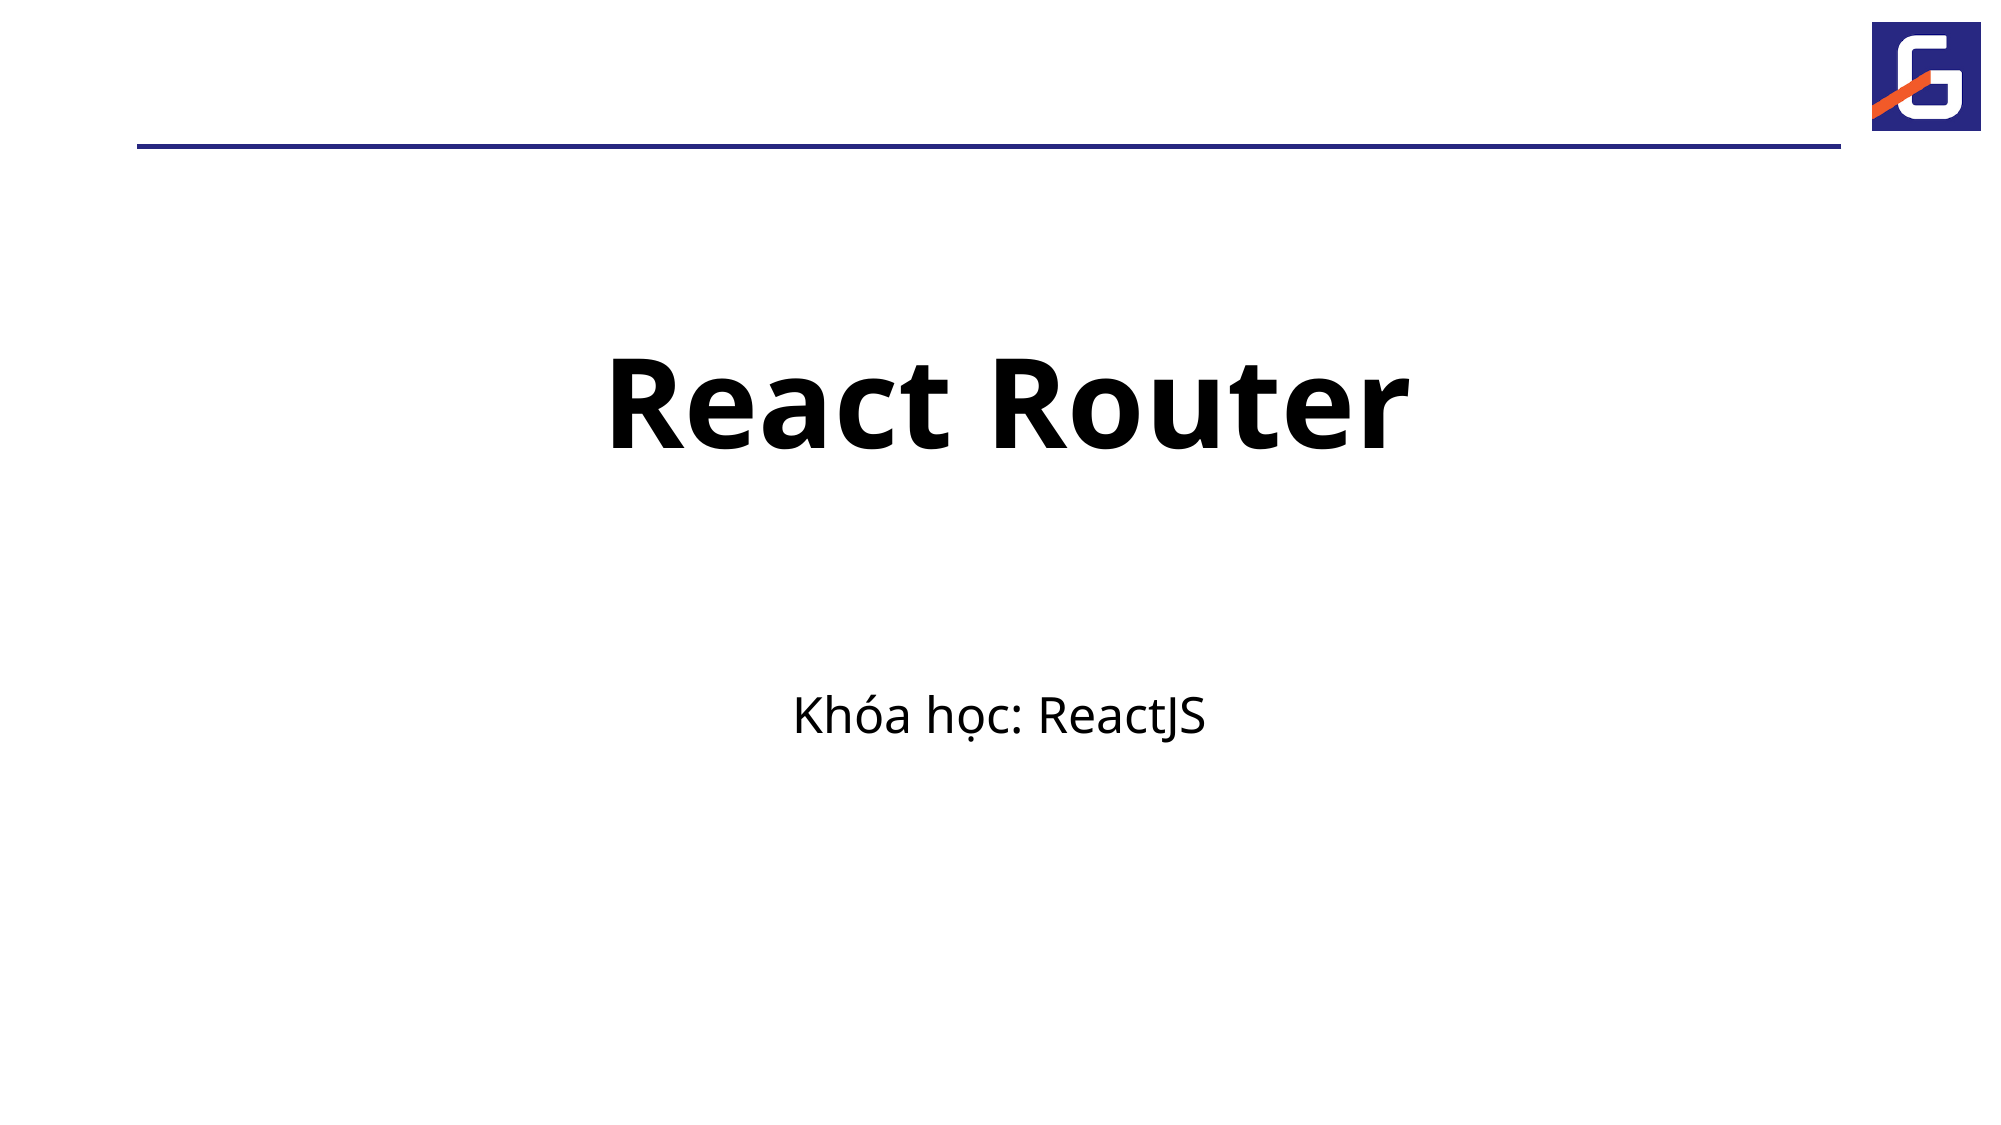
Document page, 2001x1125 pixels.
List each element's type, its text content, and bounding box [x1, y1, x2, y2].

subtitle Khóa học: ReactJS [249, 682, 1750, 955]
title React Router [219, 184, 1797, 634]
picture [1872, 22, 1981, 131]
